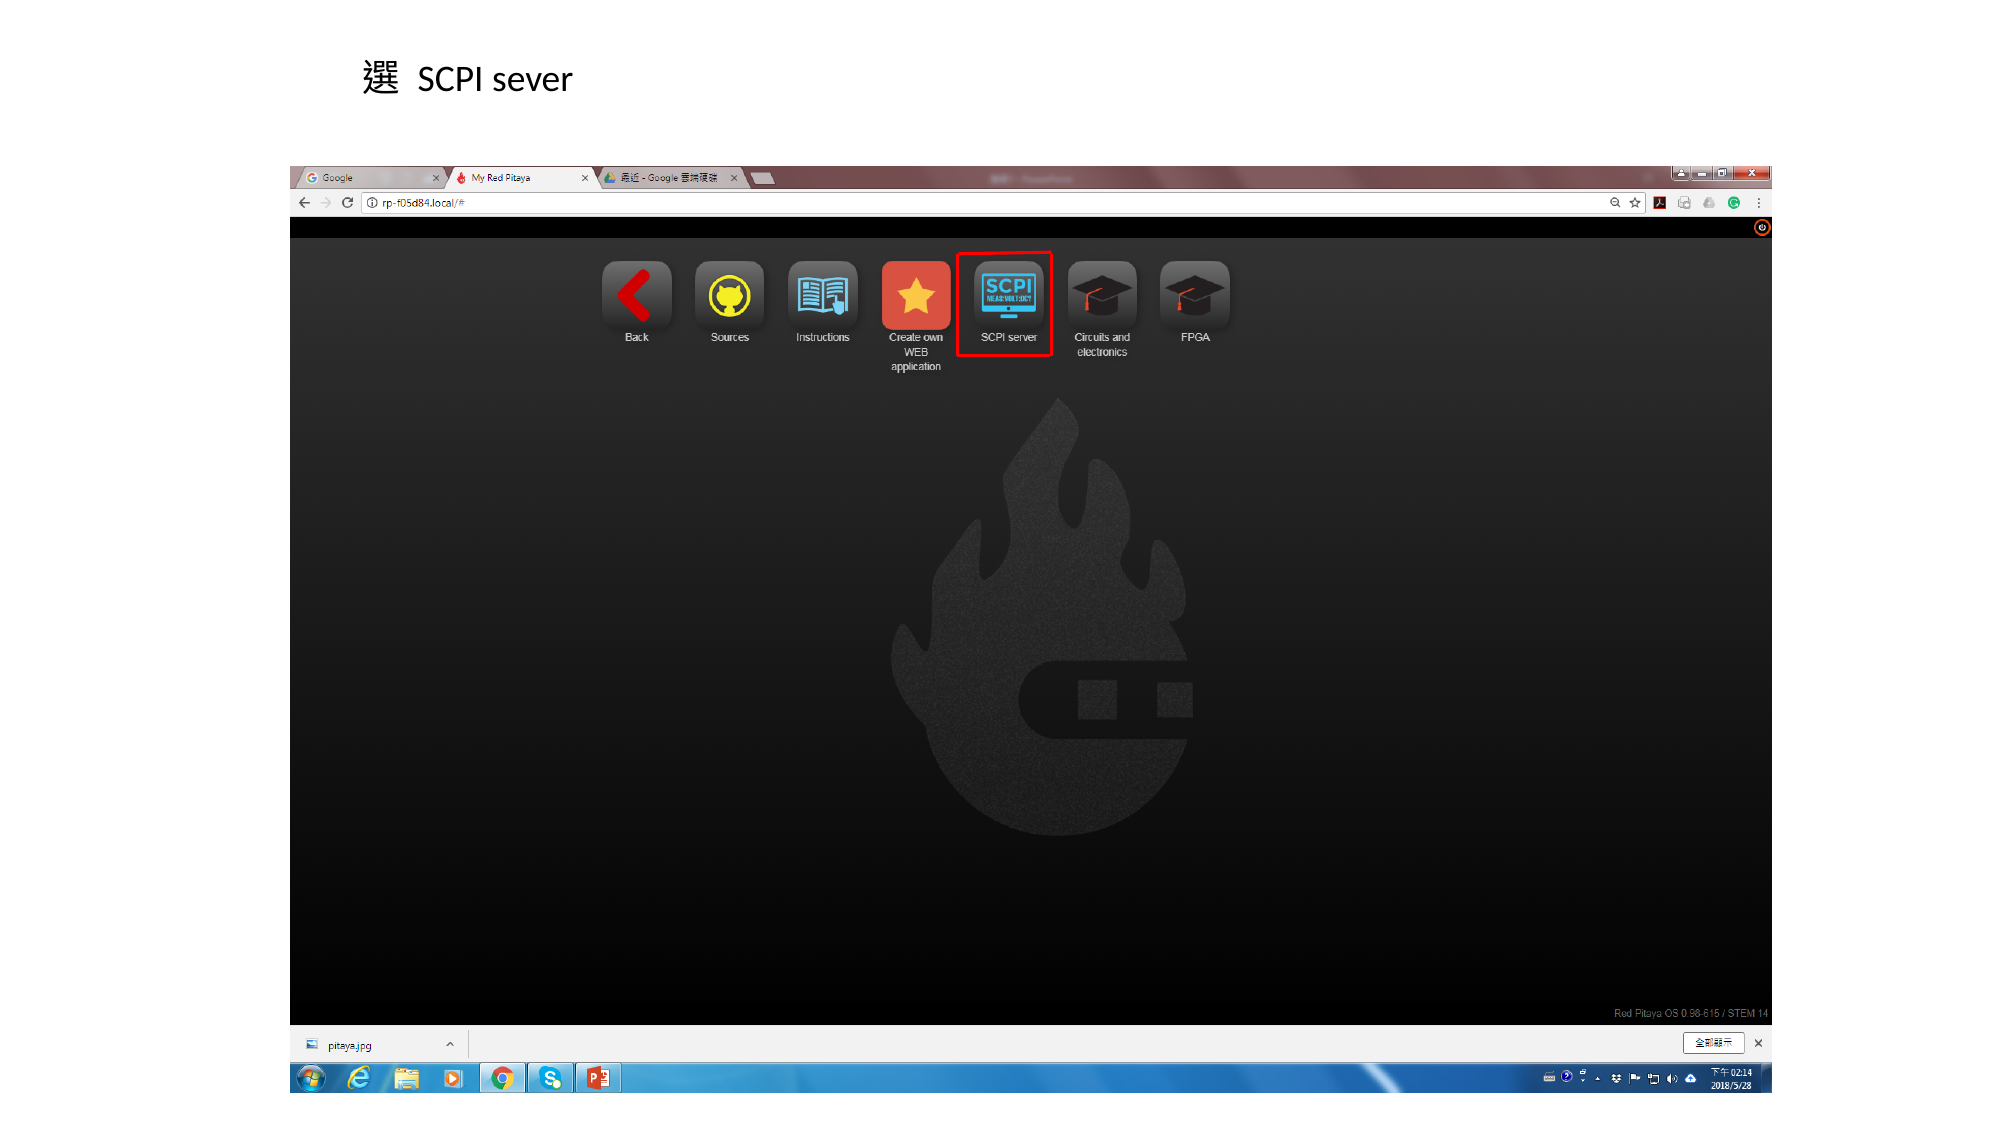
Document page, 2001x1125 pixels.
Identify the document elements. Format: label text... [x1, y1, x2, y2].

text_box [957, 252, 1052, 356]
picture [290, 166, 1772, 1093]
text_box 選 SCPI sever [347, 46, 1472, 106]
